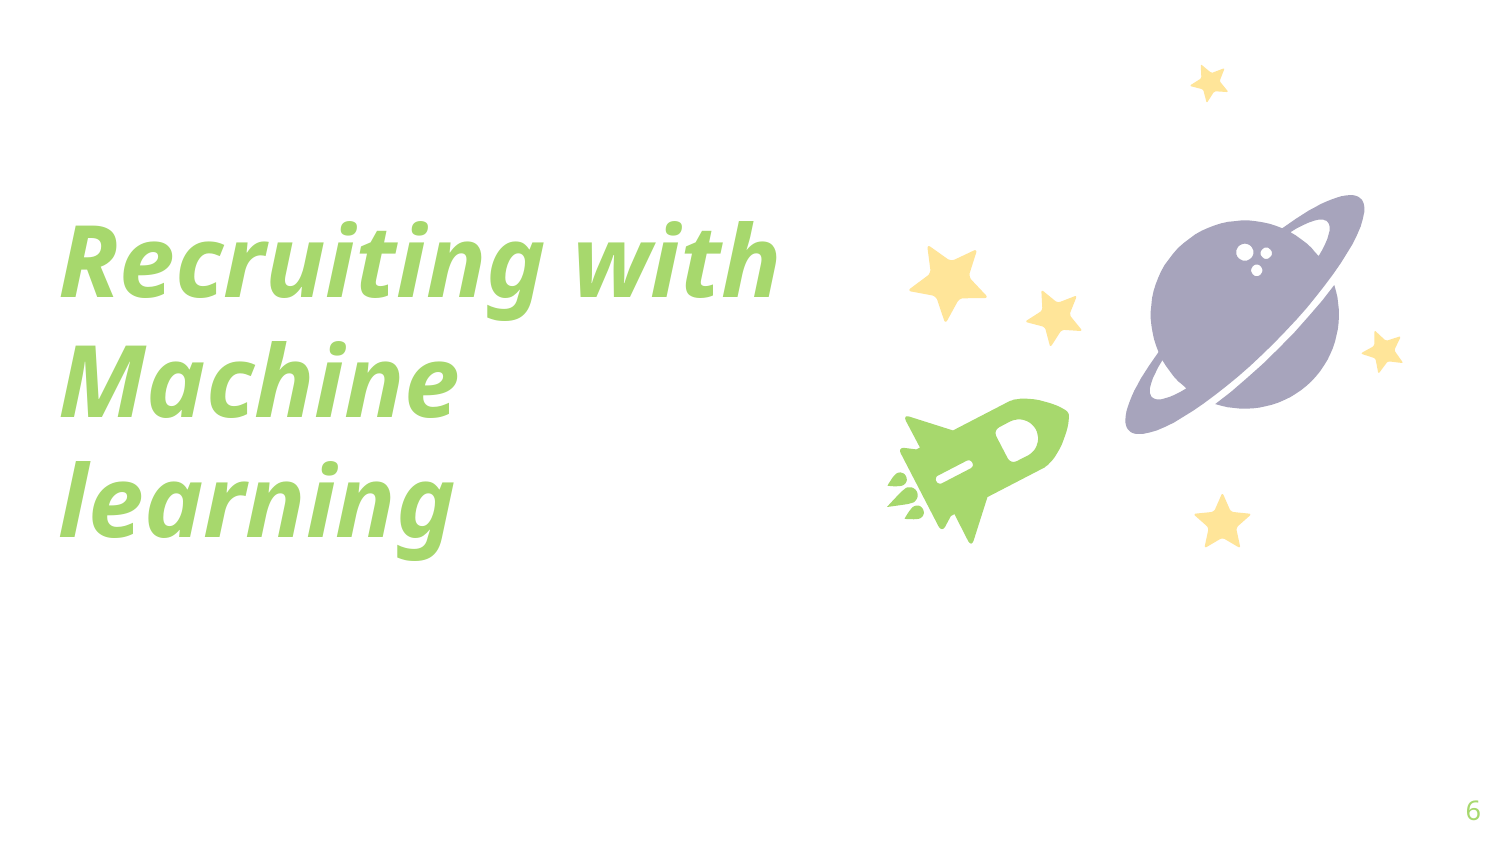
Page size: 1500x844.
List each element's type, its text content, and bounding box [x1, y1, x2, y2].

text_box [1125, 194, 1365, 435]
slide_number ‹#› [1391, 779, 1482, 844]
text_box [1369, 331, 1403, 373]
text_box [1190, 64, 1228, 103]
title Recruiting with Machine learning [58, 366, 876, 557]
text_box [894, 382, 1054, 541]
text_box [909, 246, 987, 322]
text_box [1026, 290, 1082, 346]
text_box [1194, 494, 1251, 548]
